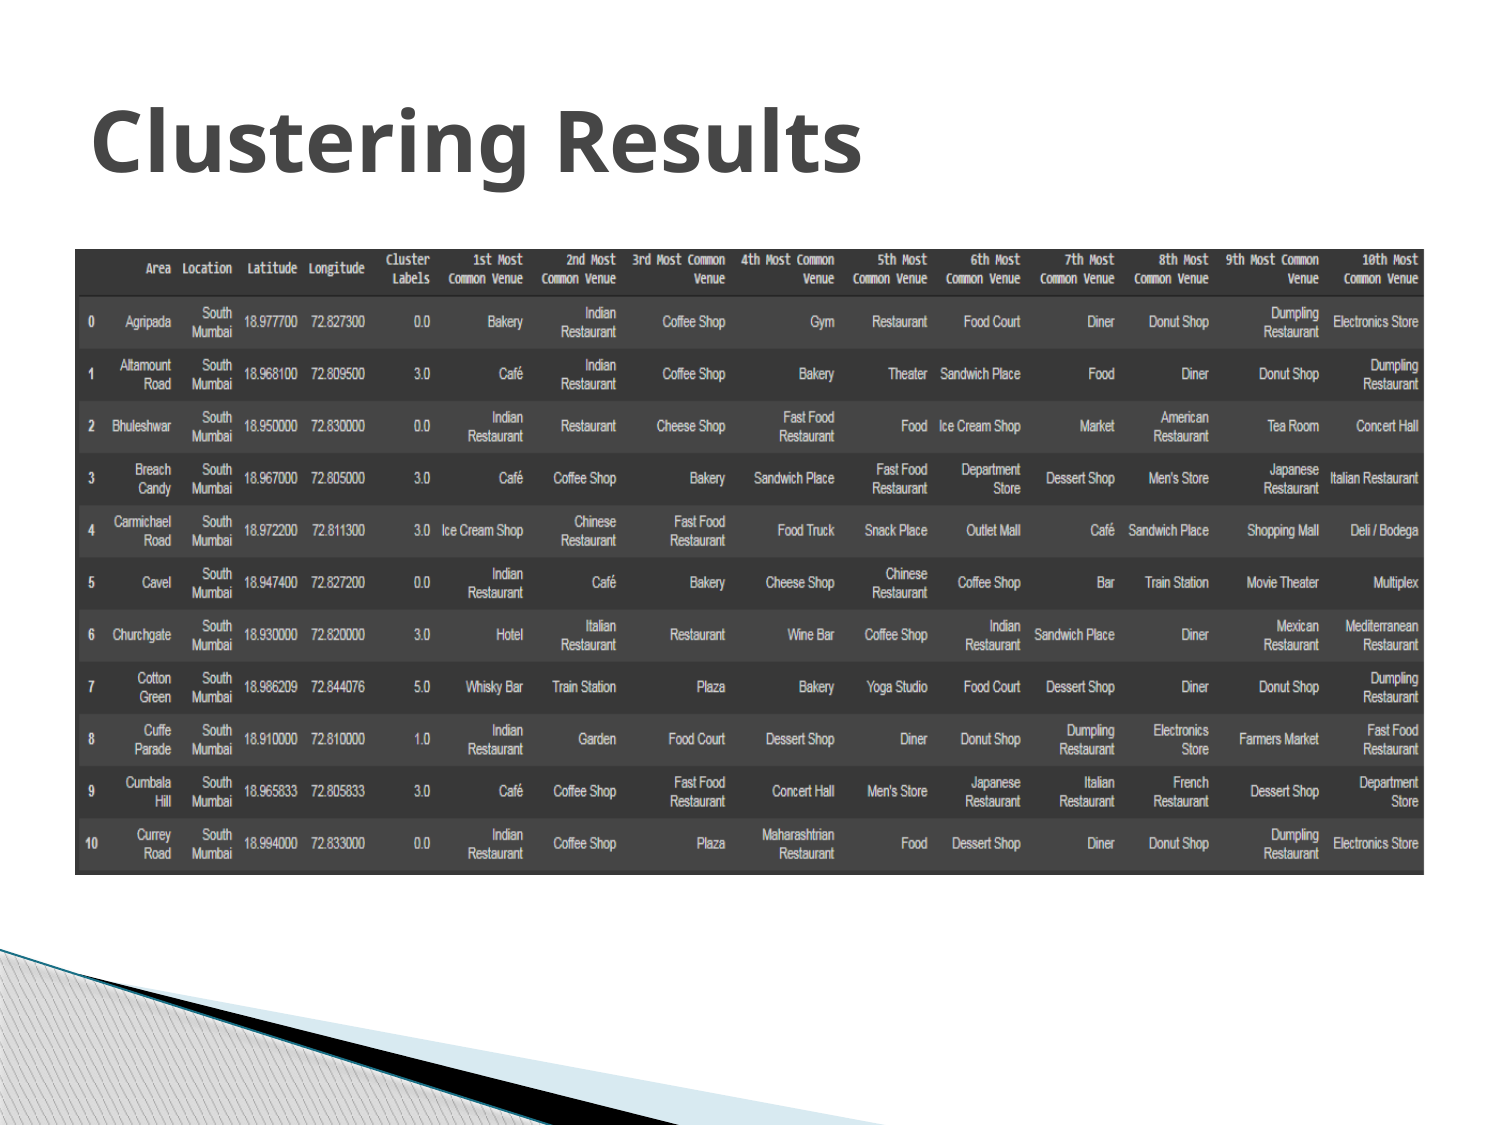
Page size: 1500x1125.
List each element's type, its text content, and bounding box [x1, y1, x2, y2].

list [74, 249, 1426, 876]
title Clustering Results [75, 45, 1425, 233]
